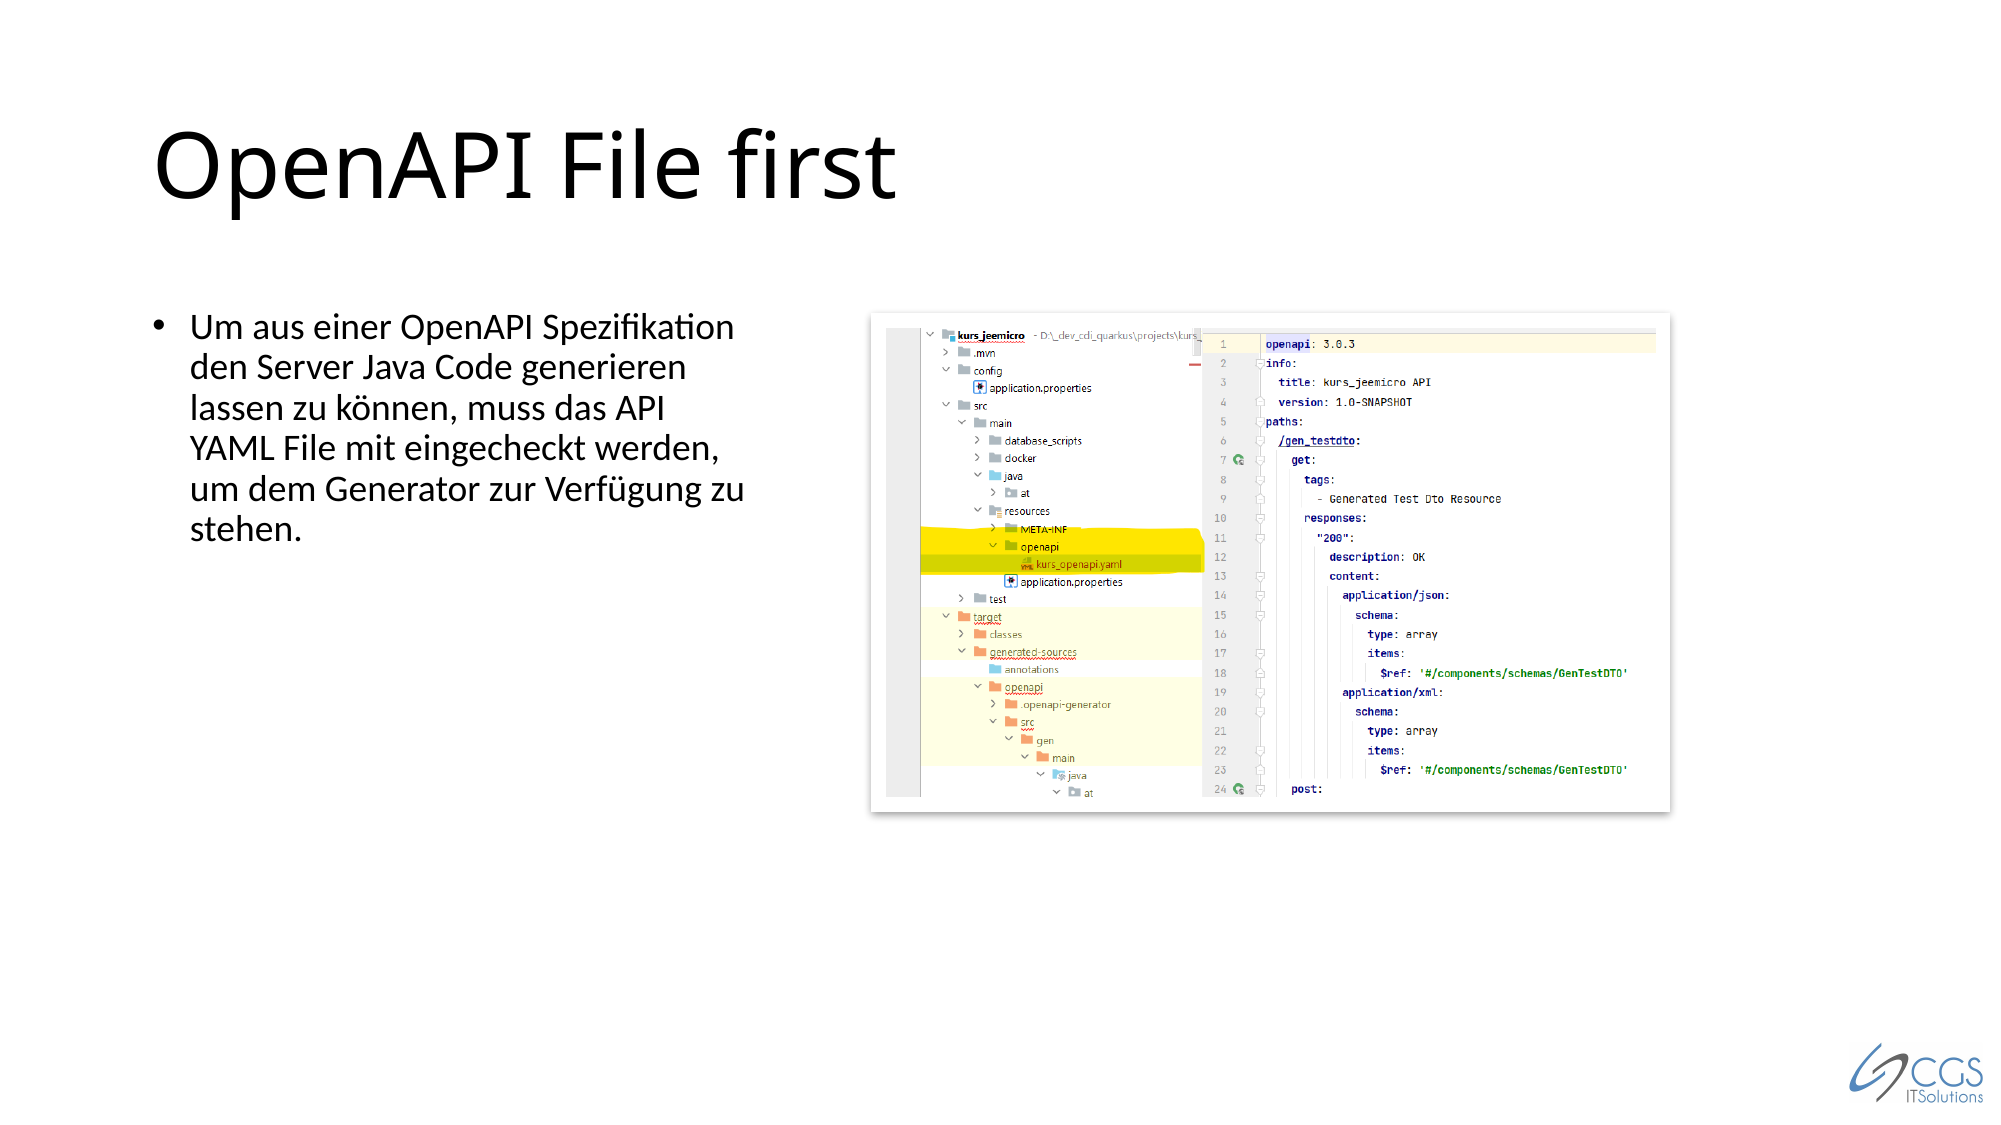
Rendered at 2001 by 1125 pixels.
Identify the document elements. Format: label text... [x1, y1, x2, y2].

list Um aus einer OpenAPI Spezifikation den Server Java Code generieren lassen zu können, muss das API YAML File mit eingecheckt werden, um dem Generator zur Verfügung zu stehen. [137, 299, 773, 1014]
title OpenAPI File first [137, 59, 1863, 278]
picture [885, 327, 1656, 798]
picture [1849, 1042, 1983, 1103]
